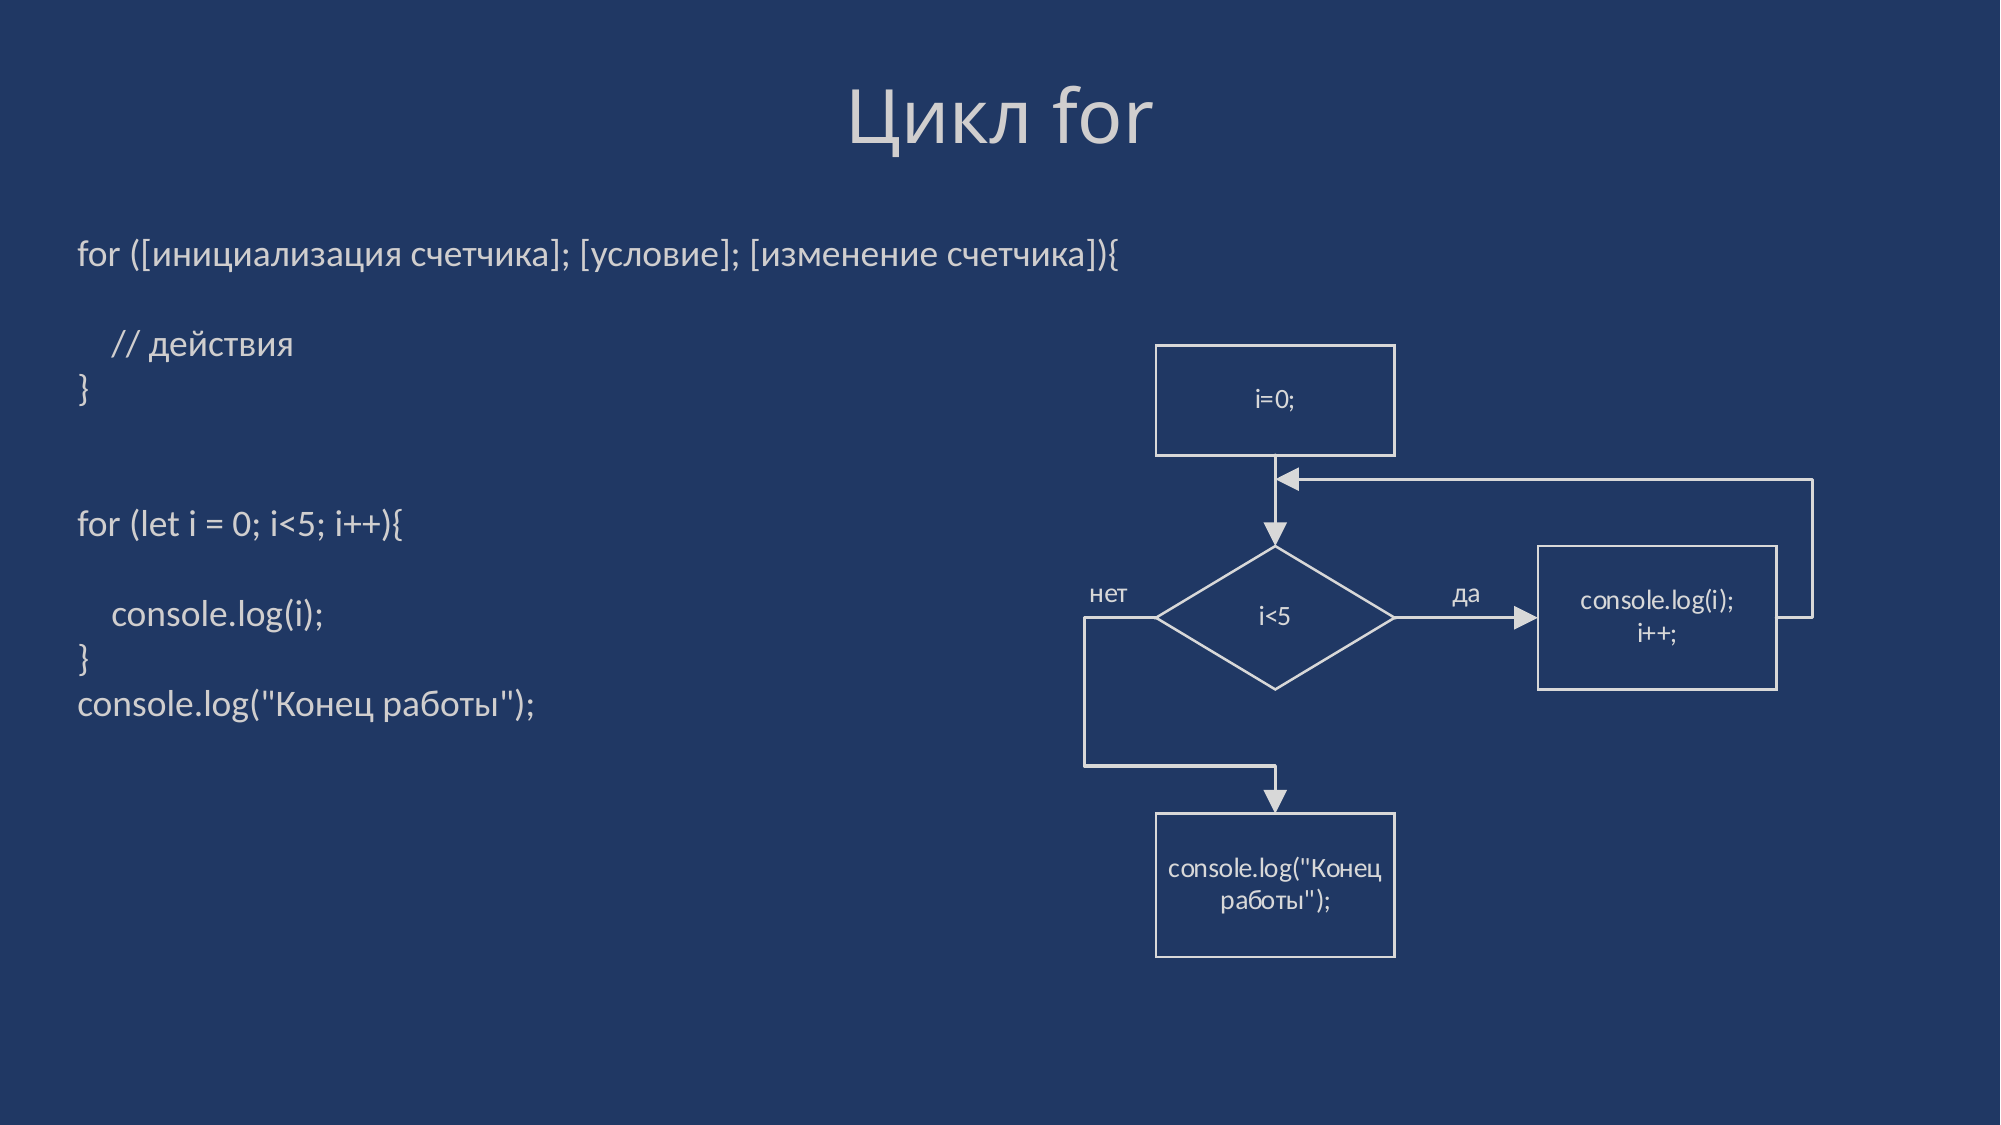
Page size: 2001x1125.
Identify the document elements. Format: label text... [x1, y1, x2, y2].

text_box for ([инициализация счетчика]; [условие]; [изменение счетчика]){ // действия } for (let i = 0; i<5; i++){ console.log(i); } console.log("Конец работы"); [62, 221, 1136, 732]
picture [1070, 339, 1816, 959]
title Цикл for [137, 44, 1863, 193]
